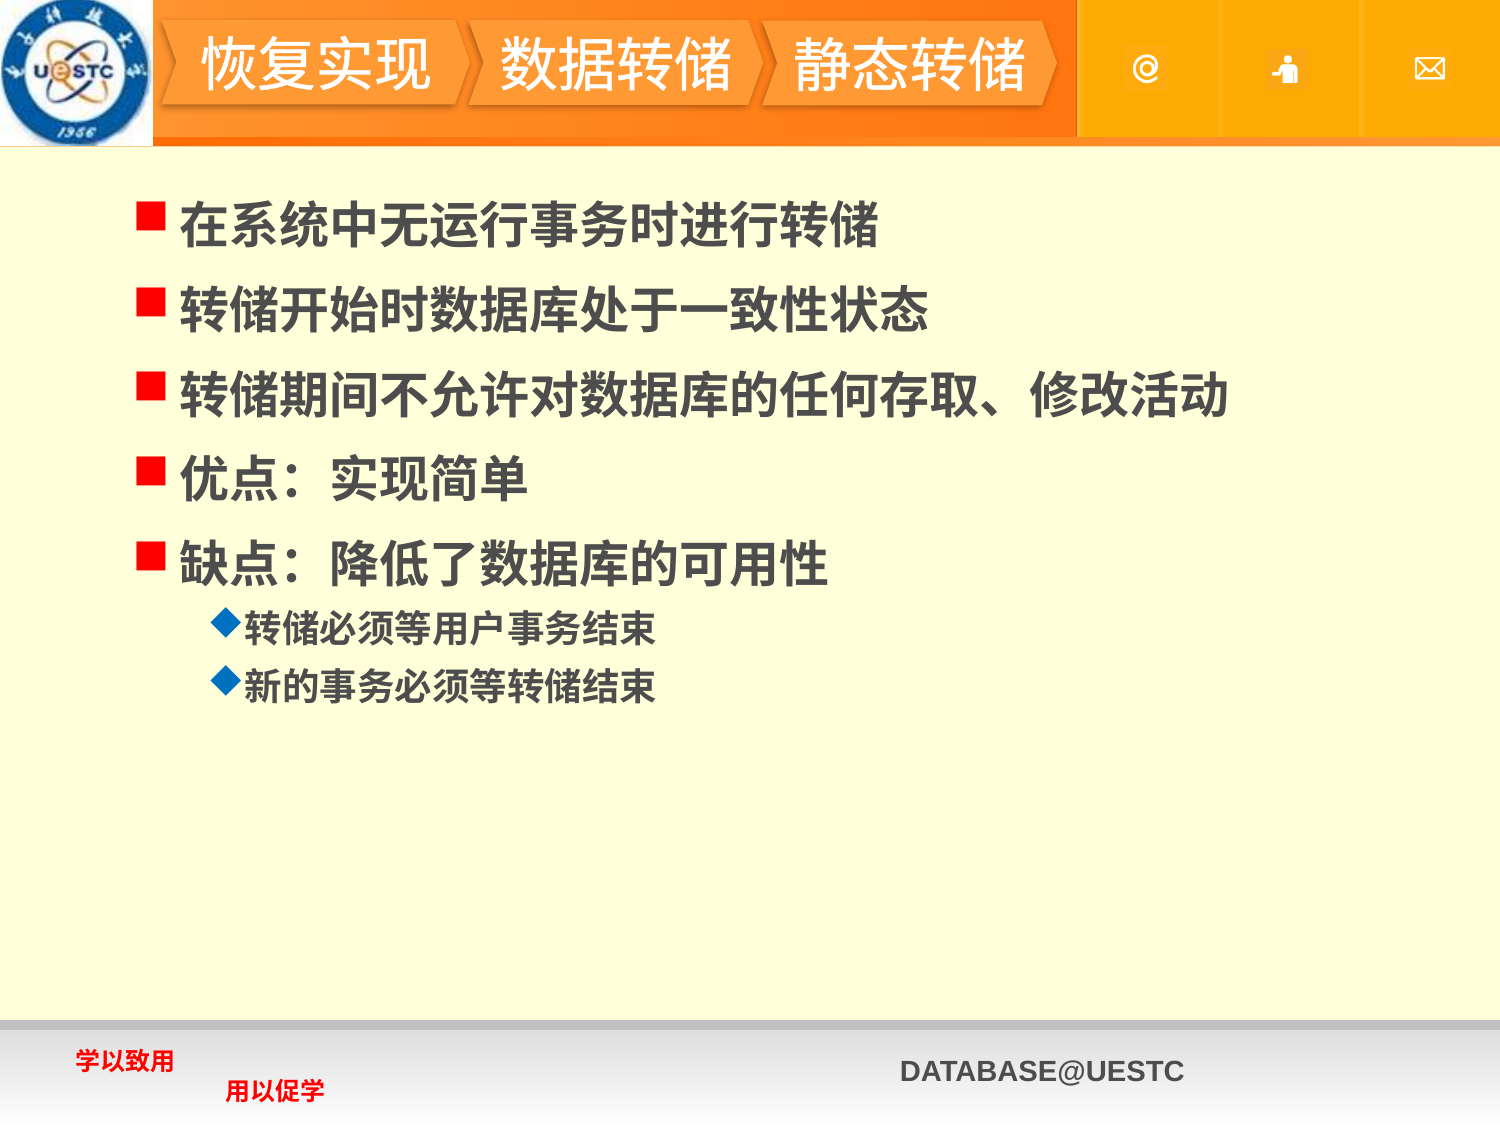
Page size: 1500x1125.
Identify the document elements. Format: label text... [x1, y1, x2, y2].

text_box 恢复实现 [161, 19, 471, 105]
list 在系统中无运行事务时进行转储 转储开始时数据库处于一致性状态 转储期间不允许对数据库的任何存取、修改活动 优点：实现简单 缺点：降低了数据库的可用性 转储必须等用户事务结束 新的事务必须等转储结束 [42, 185, 1252, 994]
text_box 数据转储 [468, 20, 764, 105]
text_box 静态转储 [762, 20, 1058, 106]
picture [1425, 48, 1450, 89]
title [155, 0, 1425, 140]
picture [0, 0, 153, 146]
